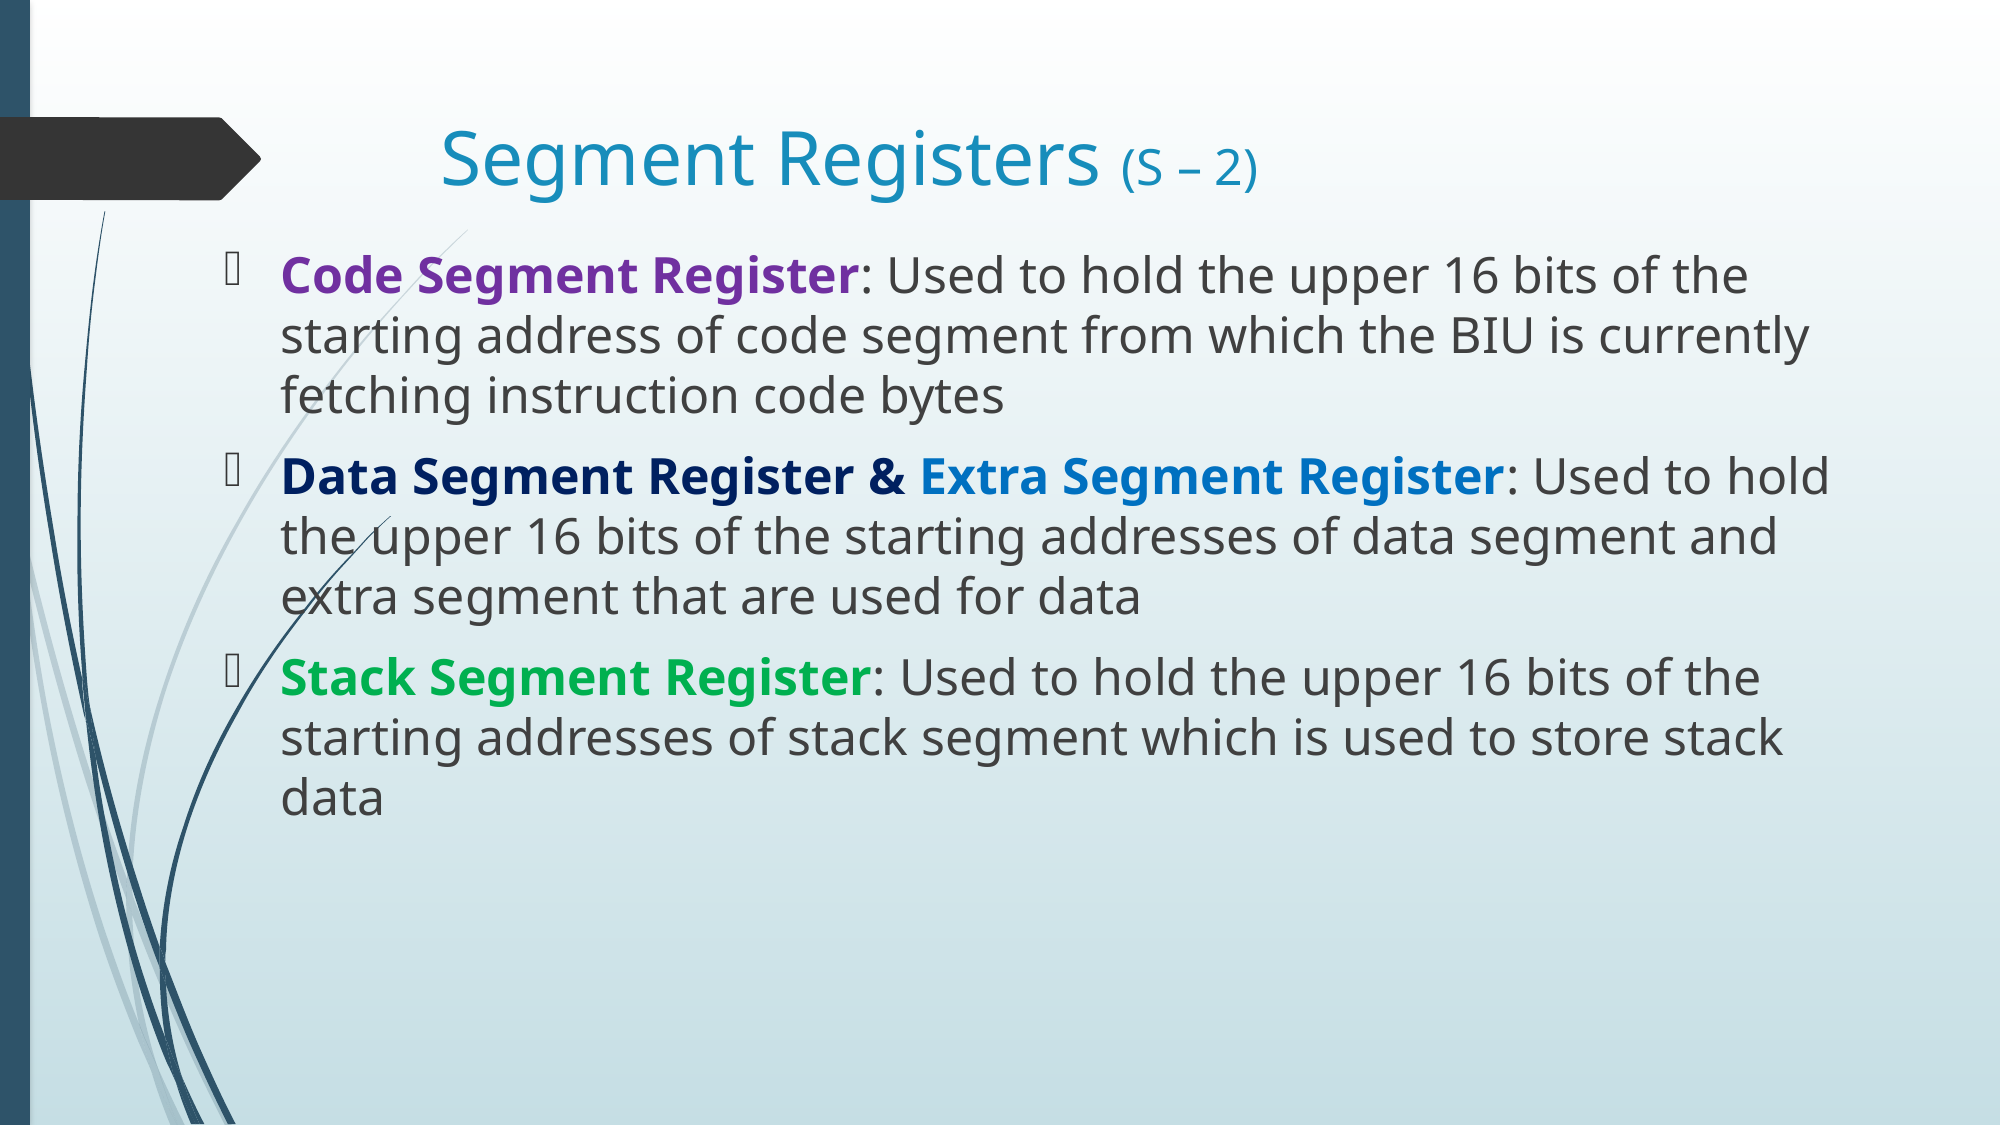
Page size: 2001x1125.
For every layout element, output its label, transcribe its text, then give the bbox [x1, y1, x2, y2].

list Code Segment Register: Used to hold the upper 16 bits of the starting address of code segment from which the BIU is currently fetching instruction code bytes Data Segment Register & Extra Segment Register: Used to hold the upper 16 bits of the starting addresses of data segment and extra segment that are used for data Stack Segment Register: Used to hold the upper 16 bits of the starting addresses of stack segment which is used to store stack data [209, 235, 1888, 1011]
title Segment Registers (S – 2) [425, 102, 1888, 235]
